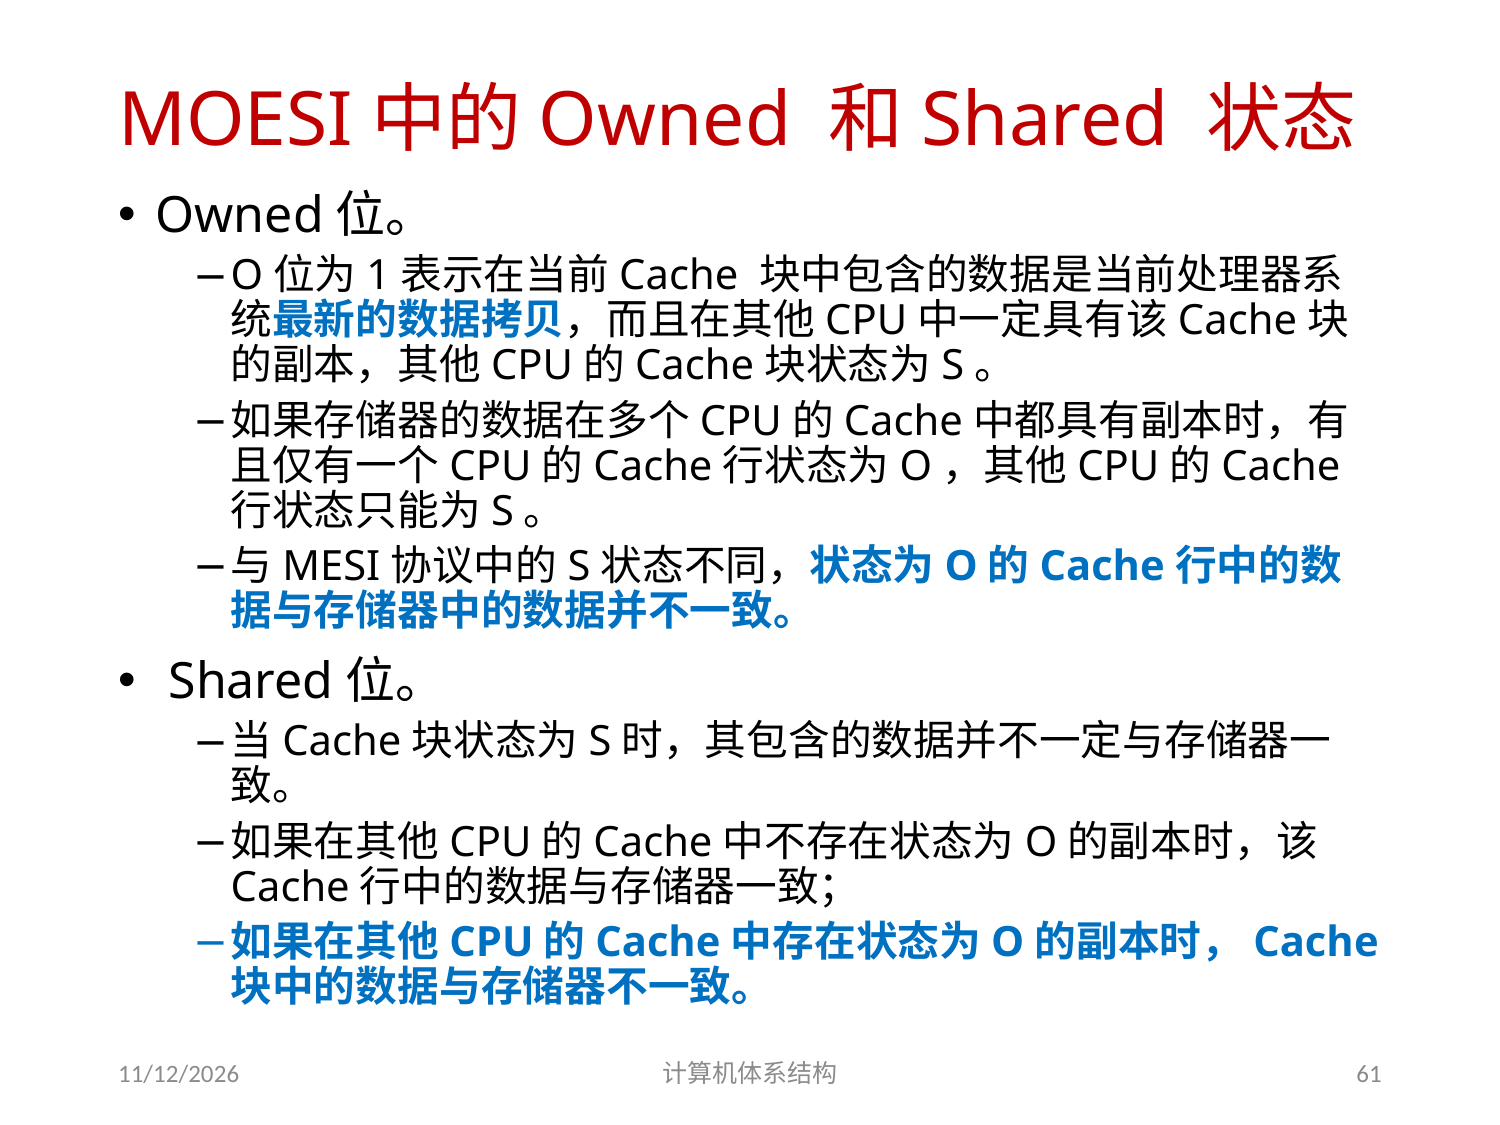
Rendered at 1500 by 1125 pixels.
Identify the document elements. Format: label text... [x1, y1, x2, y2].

list Owned位。 O位为1表示在当前Cache 块中包含的数据是当前处理器系统最新的数据拷贝，而且在其他CPU中一定具有该Cache块的副本，其他CPU的Cache块状态为S。 如果存储器的数据在多个CPU的Cache中都具有副本时，有且仅有一个CPU的Cache行状态为O，其他CPU的Cache行状态只能为S。 与MESI协议中的S状态不同，状态为O的Cache行中的数据与存储器中的数据并不一致。 Shared位。 当Cache块状态为S时，其包含的数据并不一定与存储器一致。 如果在其他CPU的Cache中不存在状态为O的副本时，该Cache行中的数据与存储器一致； 如果在其他CPU的Cache中存在状态为O的副本时，Cache块中的数据与存储器不一致。 [103, 182, 1397, 974]
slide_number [103, 1042, 441, 1103]
footer 计算机体系结构 [496, 1042, 1004, 1103]
slide_number 61 [1059, 1042, 1397, 1103]
title MOESI中的Owned 和Shared 状态 [103, 59, 1397, 182]
